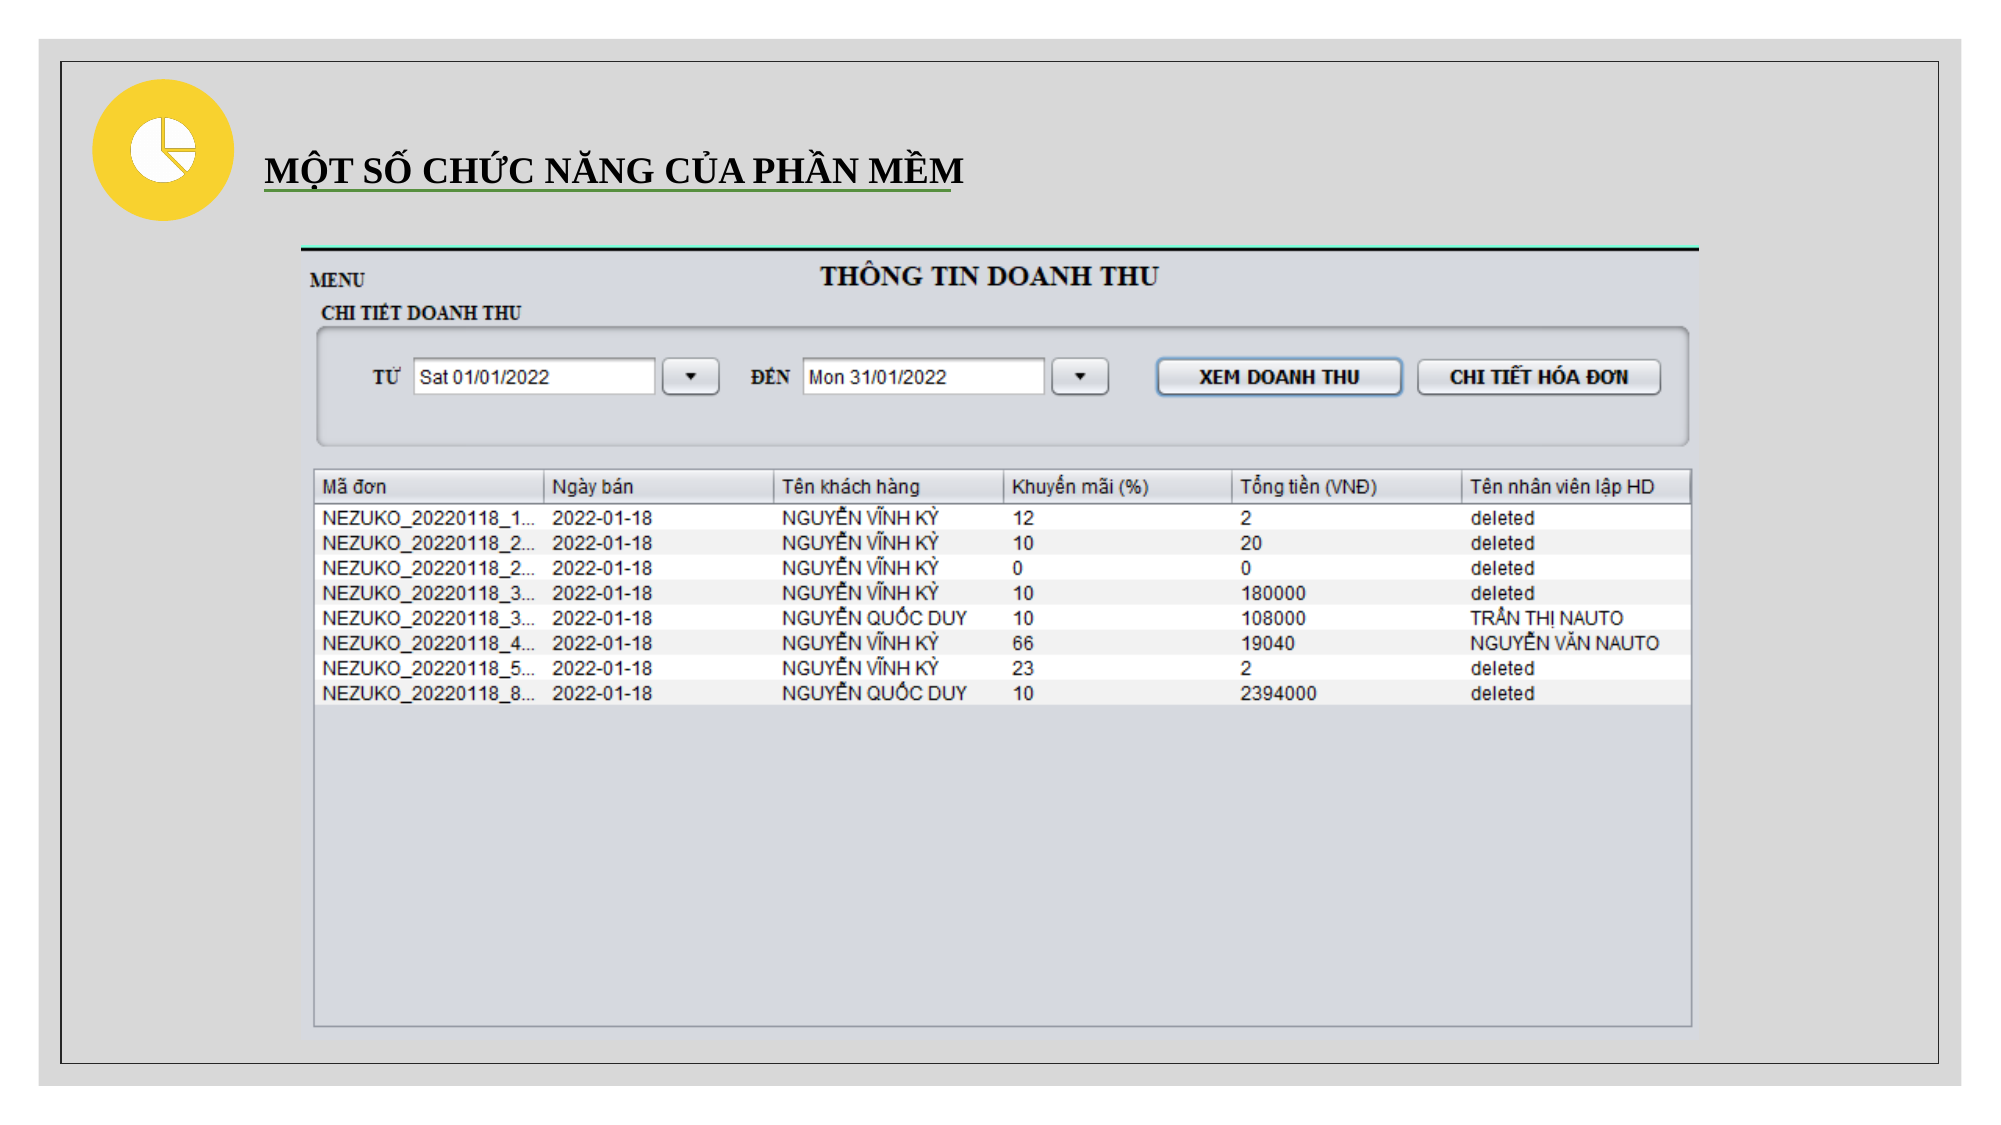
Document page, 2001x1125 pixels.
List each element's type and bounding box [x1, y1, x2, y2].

text_box [92, 79, 993, 242]
picture [301, 245, 1699, 1040]
